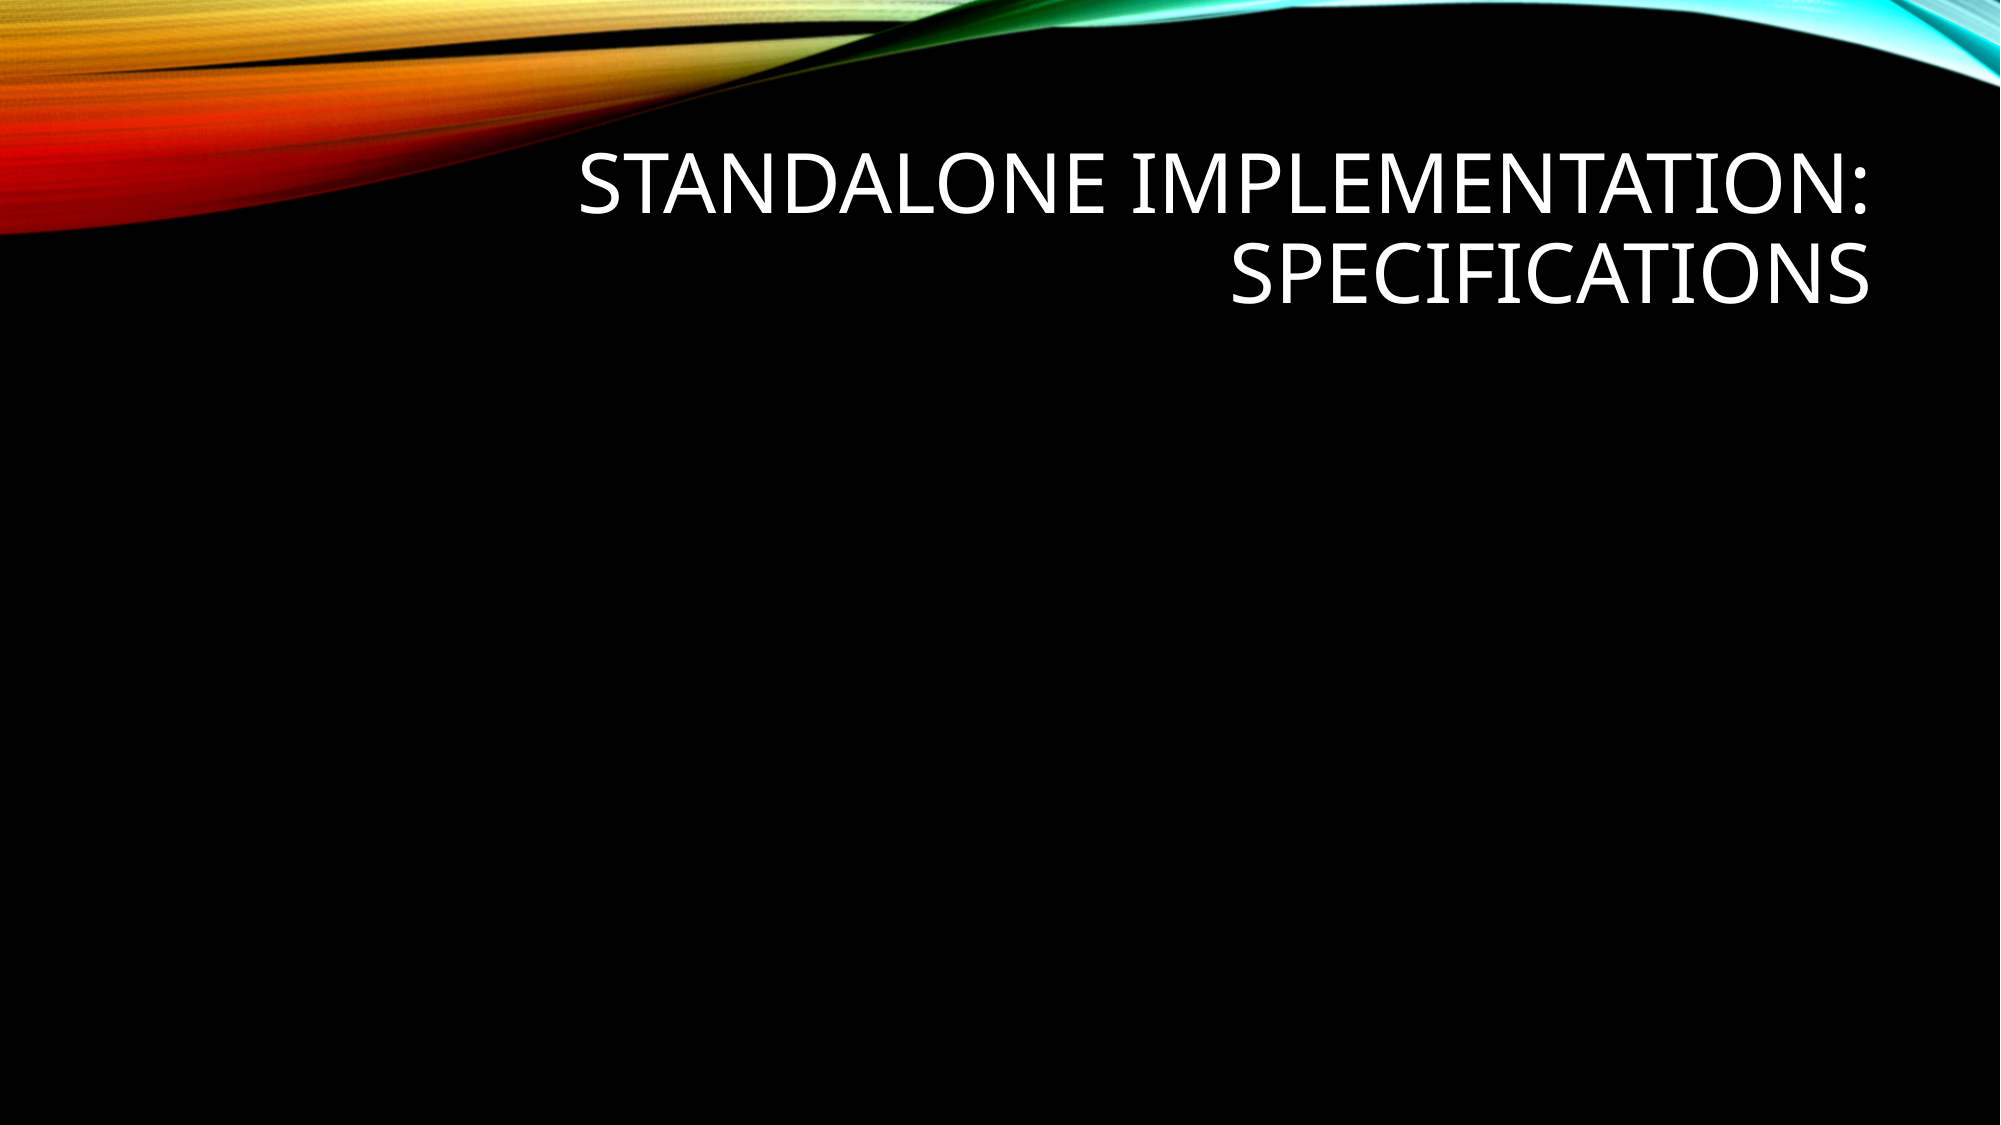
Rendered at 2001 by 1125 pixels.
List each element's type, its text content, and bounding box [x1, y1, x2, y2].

picture [0, 0, 2000, 237]
title Standalone Implementation: Specifications [474, 125, 1888, 338]
